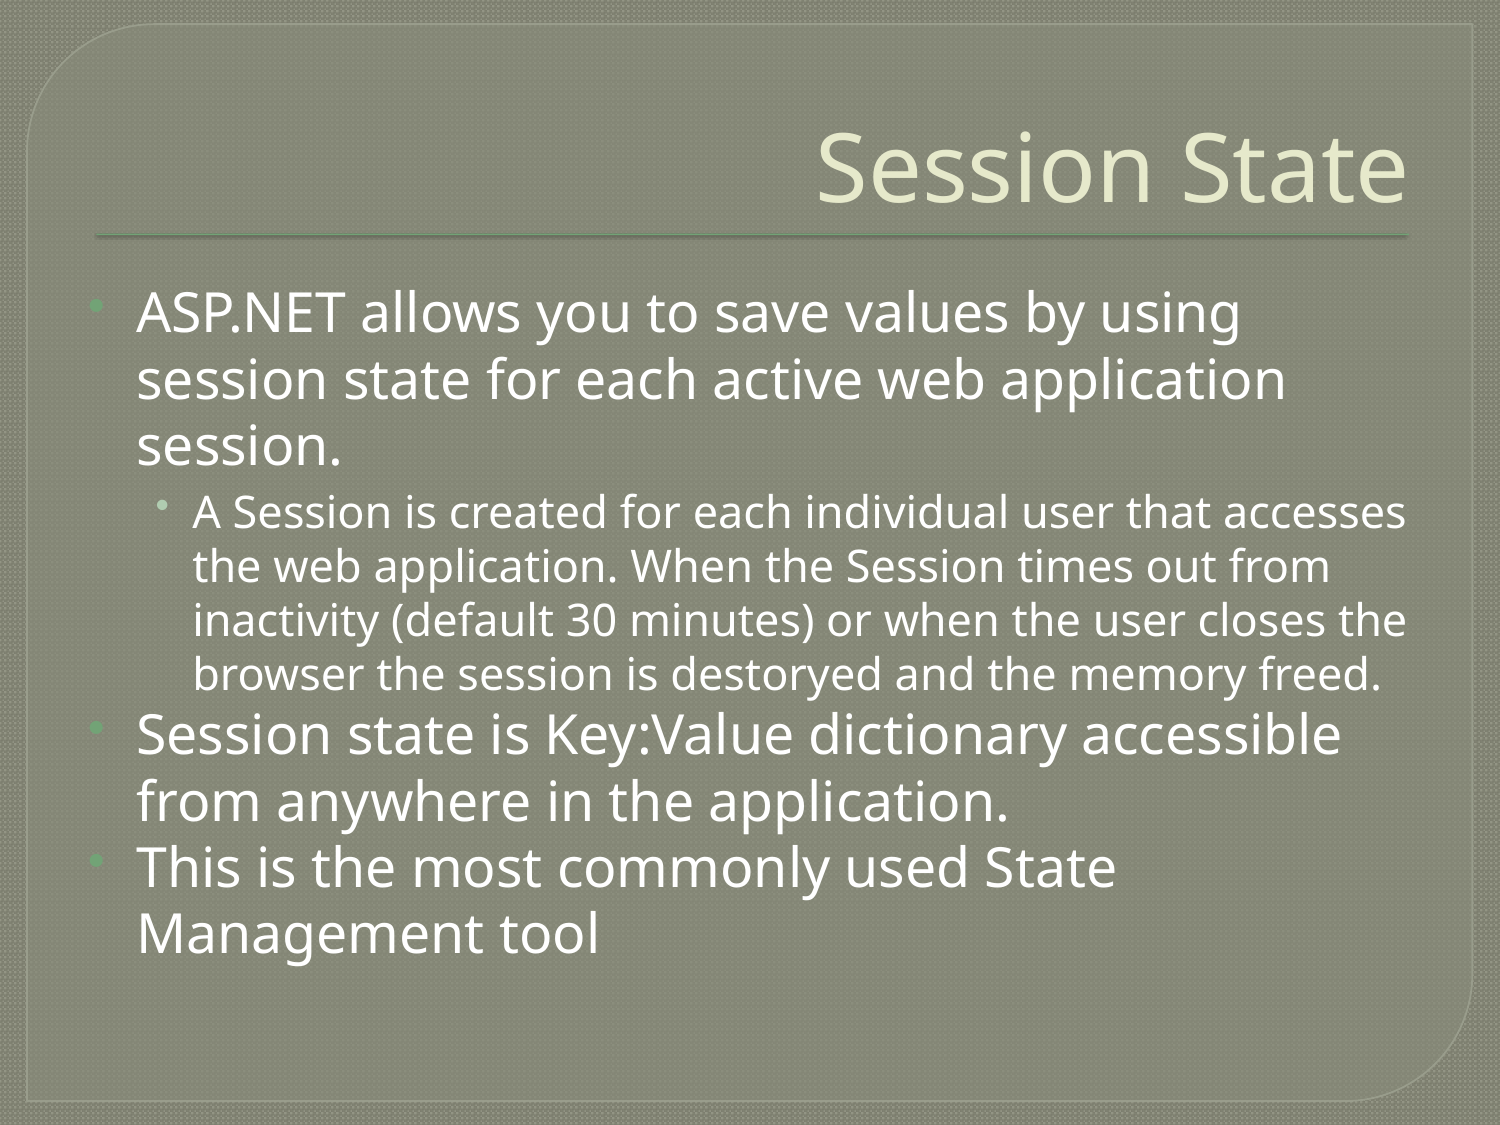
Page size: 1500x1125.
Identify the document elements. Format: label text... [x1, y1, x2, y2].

list ASP.NET allows you to save values by using session state for each active web application session. A Session is created for each individual user that accesses the web application. When the Session times out from inactivity (default 30 minutes) or when the user closes the browser the session is destoryed and the memory freed. Session state is Key:Value dictionary accessible from anywhere in the application. This is the most commonly used State Management tool [75, 270, 1425, 1013]
title Session State [75, 41, 1425, 230]
